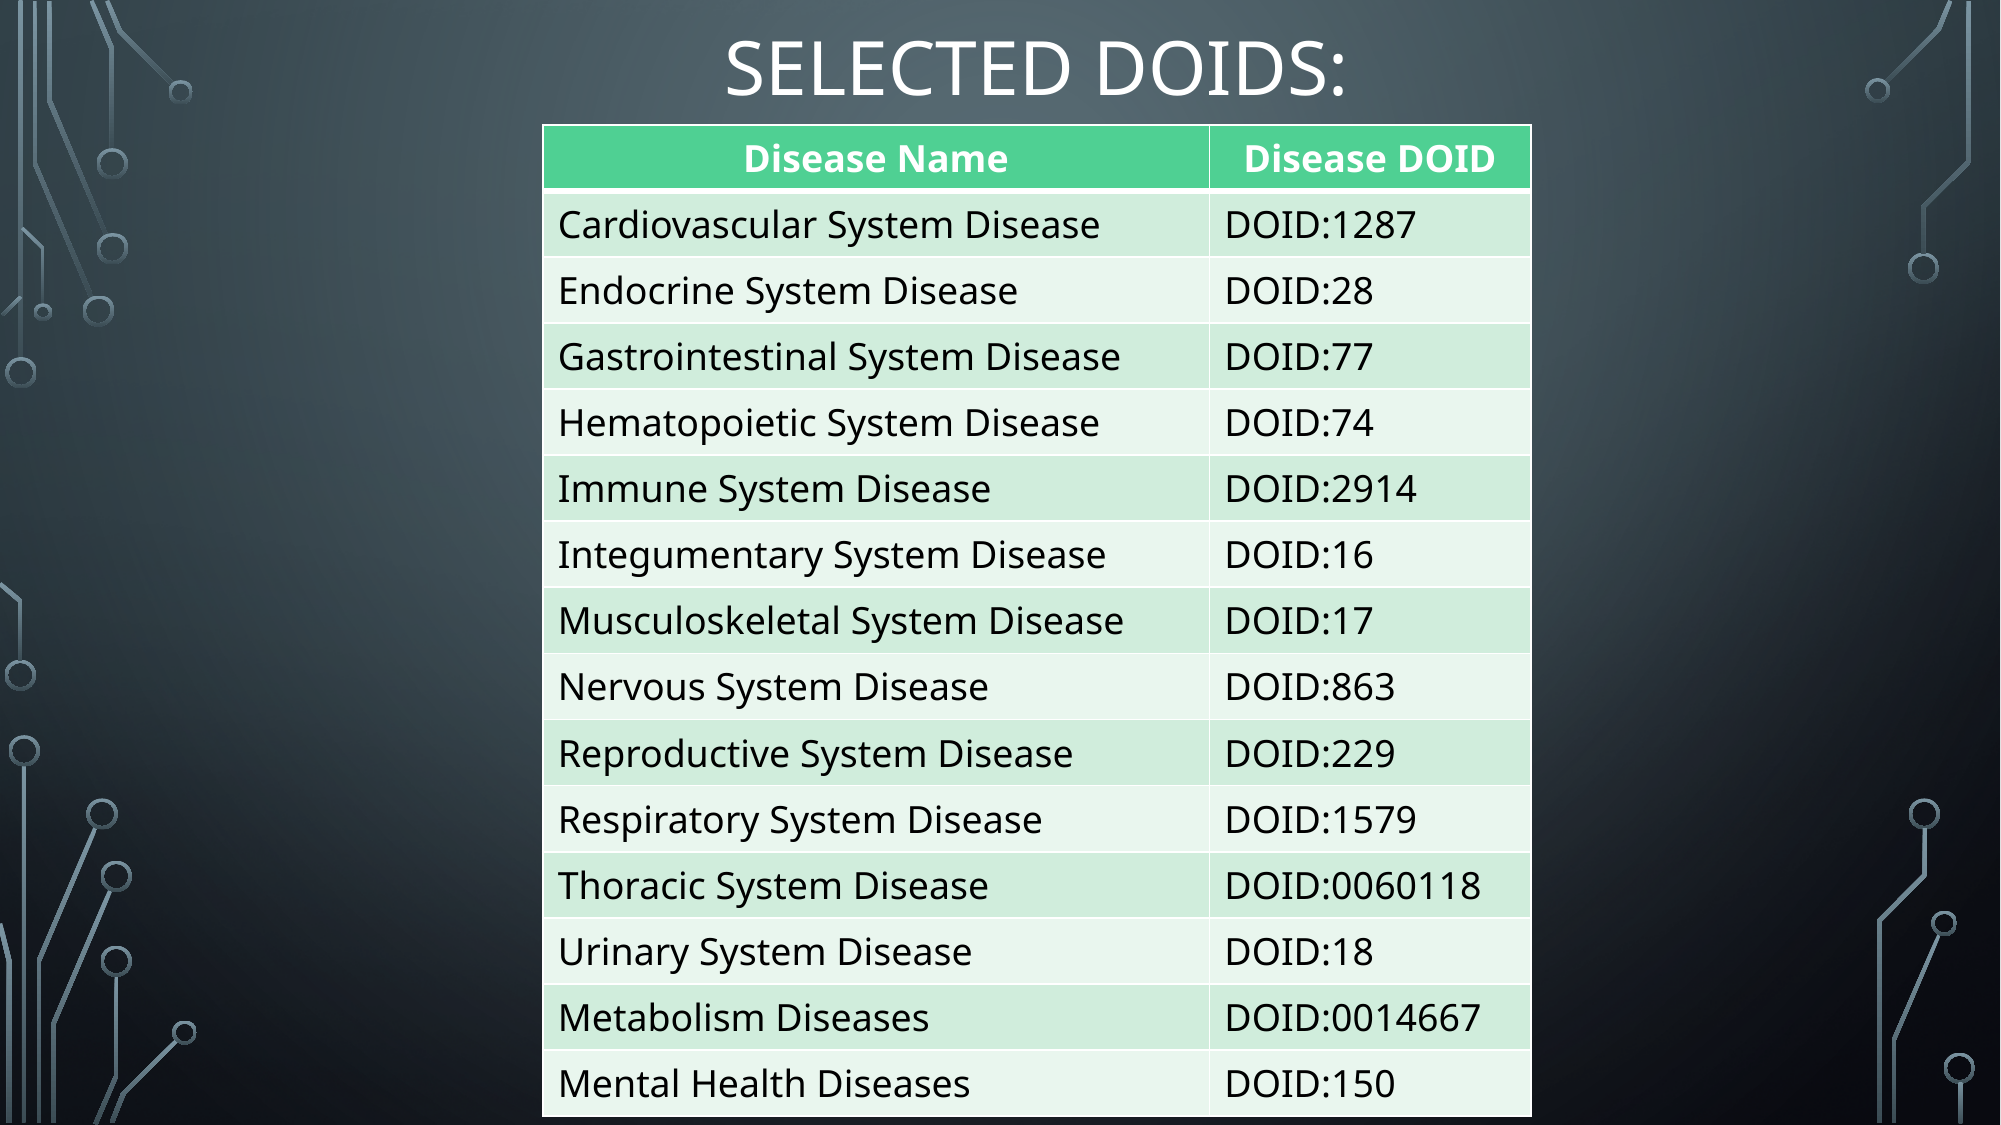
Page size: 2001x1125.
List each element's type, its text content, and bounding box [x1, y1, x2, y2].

table_cell DOID:28 [1210, 258, 1530, 322]
table_cell DOID:0014667 [1210, 985, 1530, 1049]
table_cell Thoracic System Disease [544, 853, 1209, 917]
table_cell DOID:77 [1210, 324, 1530, 388]
table_cell DOID:863 [1210, 654, 1530, 719]
table_cell Musculoskeletal System Disease [544, 588, 1209, 653]
table_cell Hematopoietic System Disease [544, 390, 1209, 454]
table_cell DOID:229 [1210, 720, 1530, 785]
table_cell Metabolism Diseases [544, 985, 1209, 1049]
table_cell DOID:0060118 [1210, 853, 1530, 917]
table_cell DOID:150 [1210, 1051, 1530, 1115]
table_cell DOID:1579 [1210, 786, 1530, 851]
table_cell Nervous System Disease [544, 654, 1209, 719]
title SELECTED DOIDS: [224, 0, 1850, 144]
table_header Disease DOID [1210, 126, 1530, 188]
table_cell DOID:17 [1210, 588, 1530, 653]
table_cell DOID:1287 [1210, 194, 1530, 256]
table_cell Reproductive System Disease [544, 720, 1209, 785]
table_cell Respiratory System Disease [544, 786, 1209, 851]
table_cell Urinary System Disease [544, 919, 1209, 983]
table_cell Immune System Disease [544, 456, 1209, 520]
table_cell DOID:18 [1210, 919, 1530, 983]
table_cell DOID:16 [1210, 522, 1530, 586]
table_cell Endocrine System Disease [544, 258, 1209, 322]
table_cell Cardiovascular System Disease [544, 194, 1209, 256]
table_cell DOID:74 [1210, 390, 1530, 454]
table_cell DOID:2914 [1210, 456, 1530, 520]
table_cell Gastrointestinal System Disease [544, 324, 1209, 388]
table_header Disease Name [544, 126, 1209, 188]
table_cell Mental Health Diseases [544, 1051, 1209, 1115]
table_cell Integumentary System Disease [544, 522, 1209, 586]
